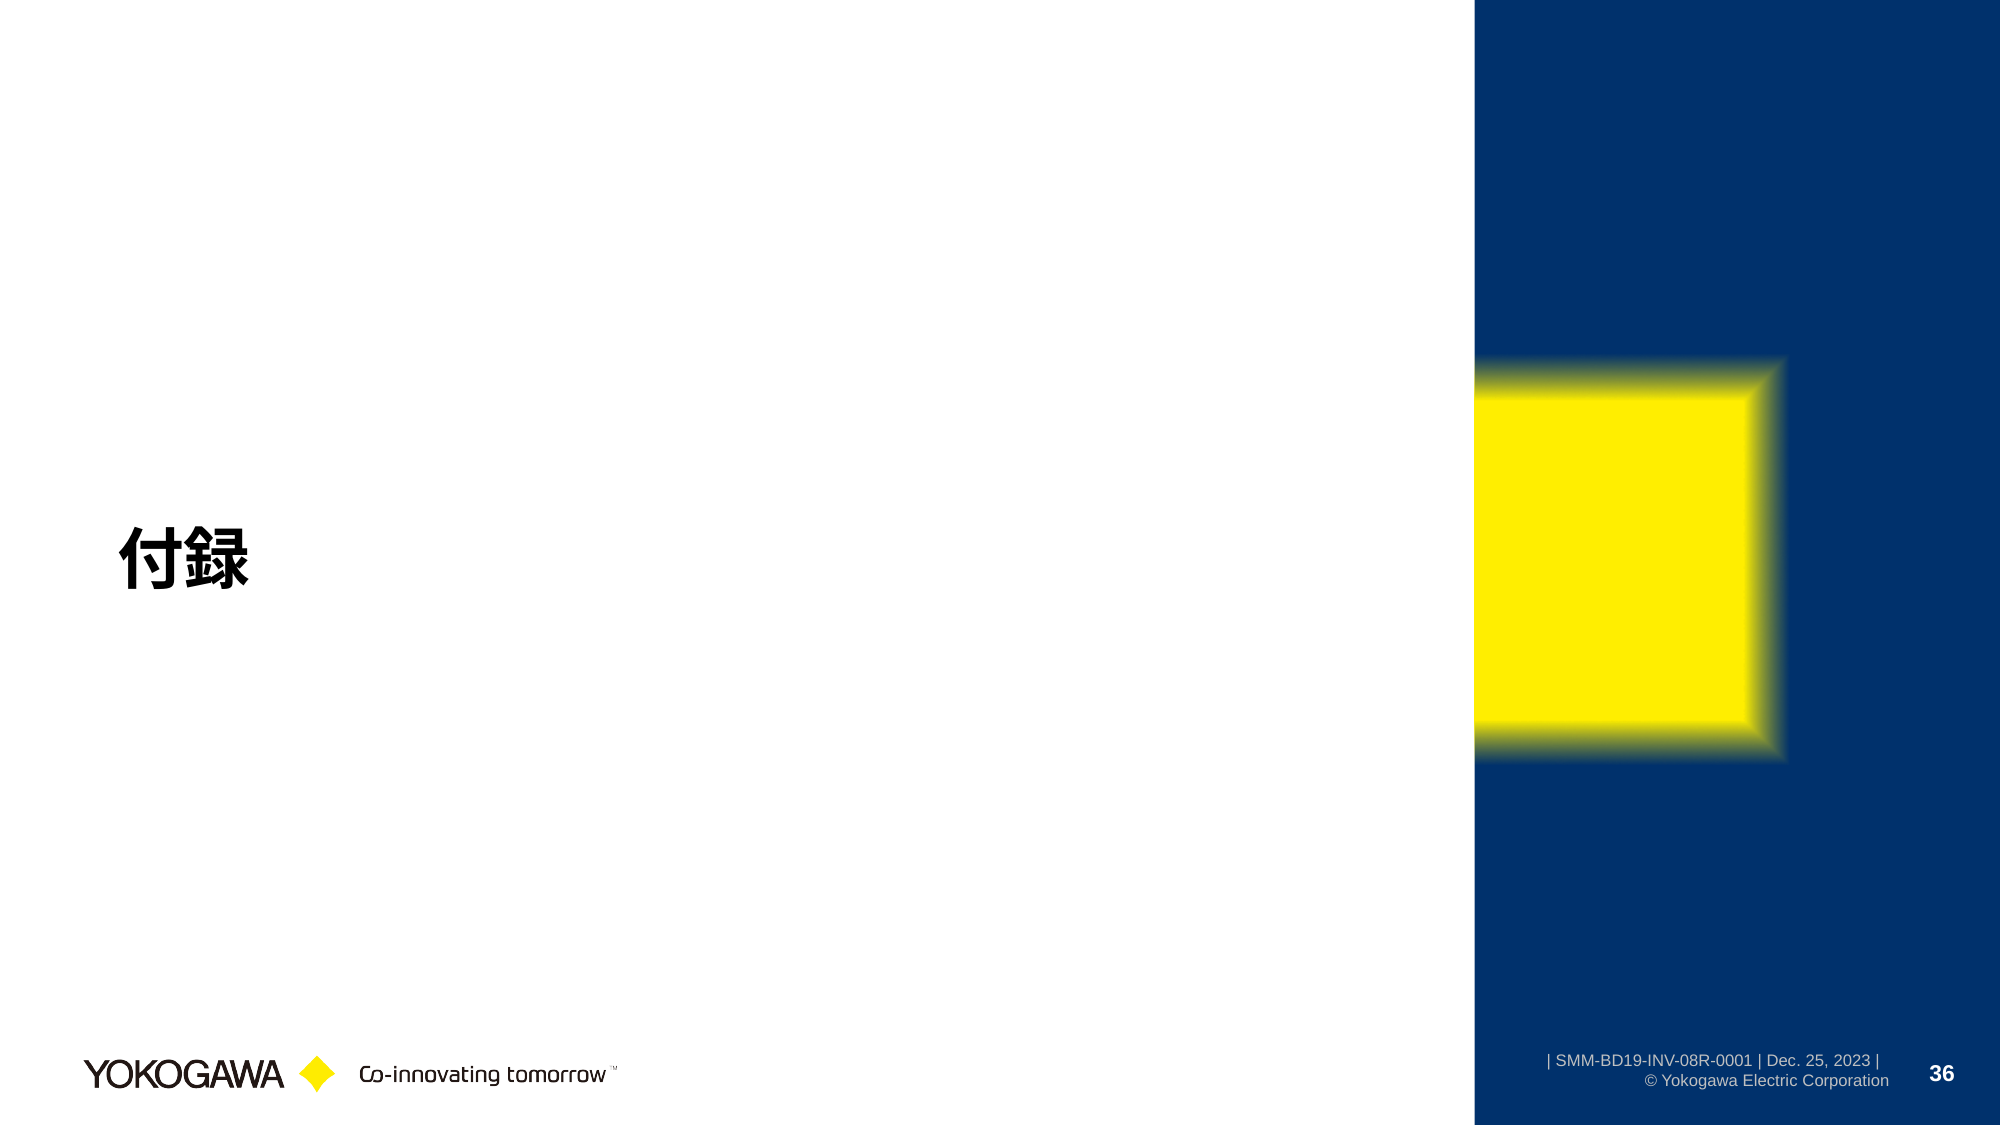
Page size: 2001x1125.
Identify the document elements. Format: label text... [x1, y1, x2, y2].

slide_number 36 [1904, 1042, 1970, 1103]
picture [83, 1055, 617, 1093]
title 付録 [102, 518, 1421, 607]
picture [1474, 288, 1856, 832]
